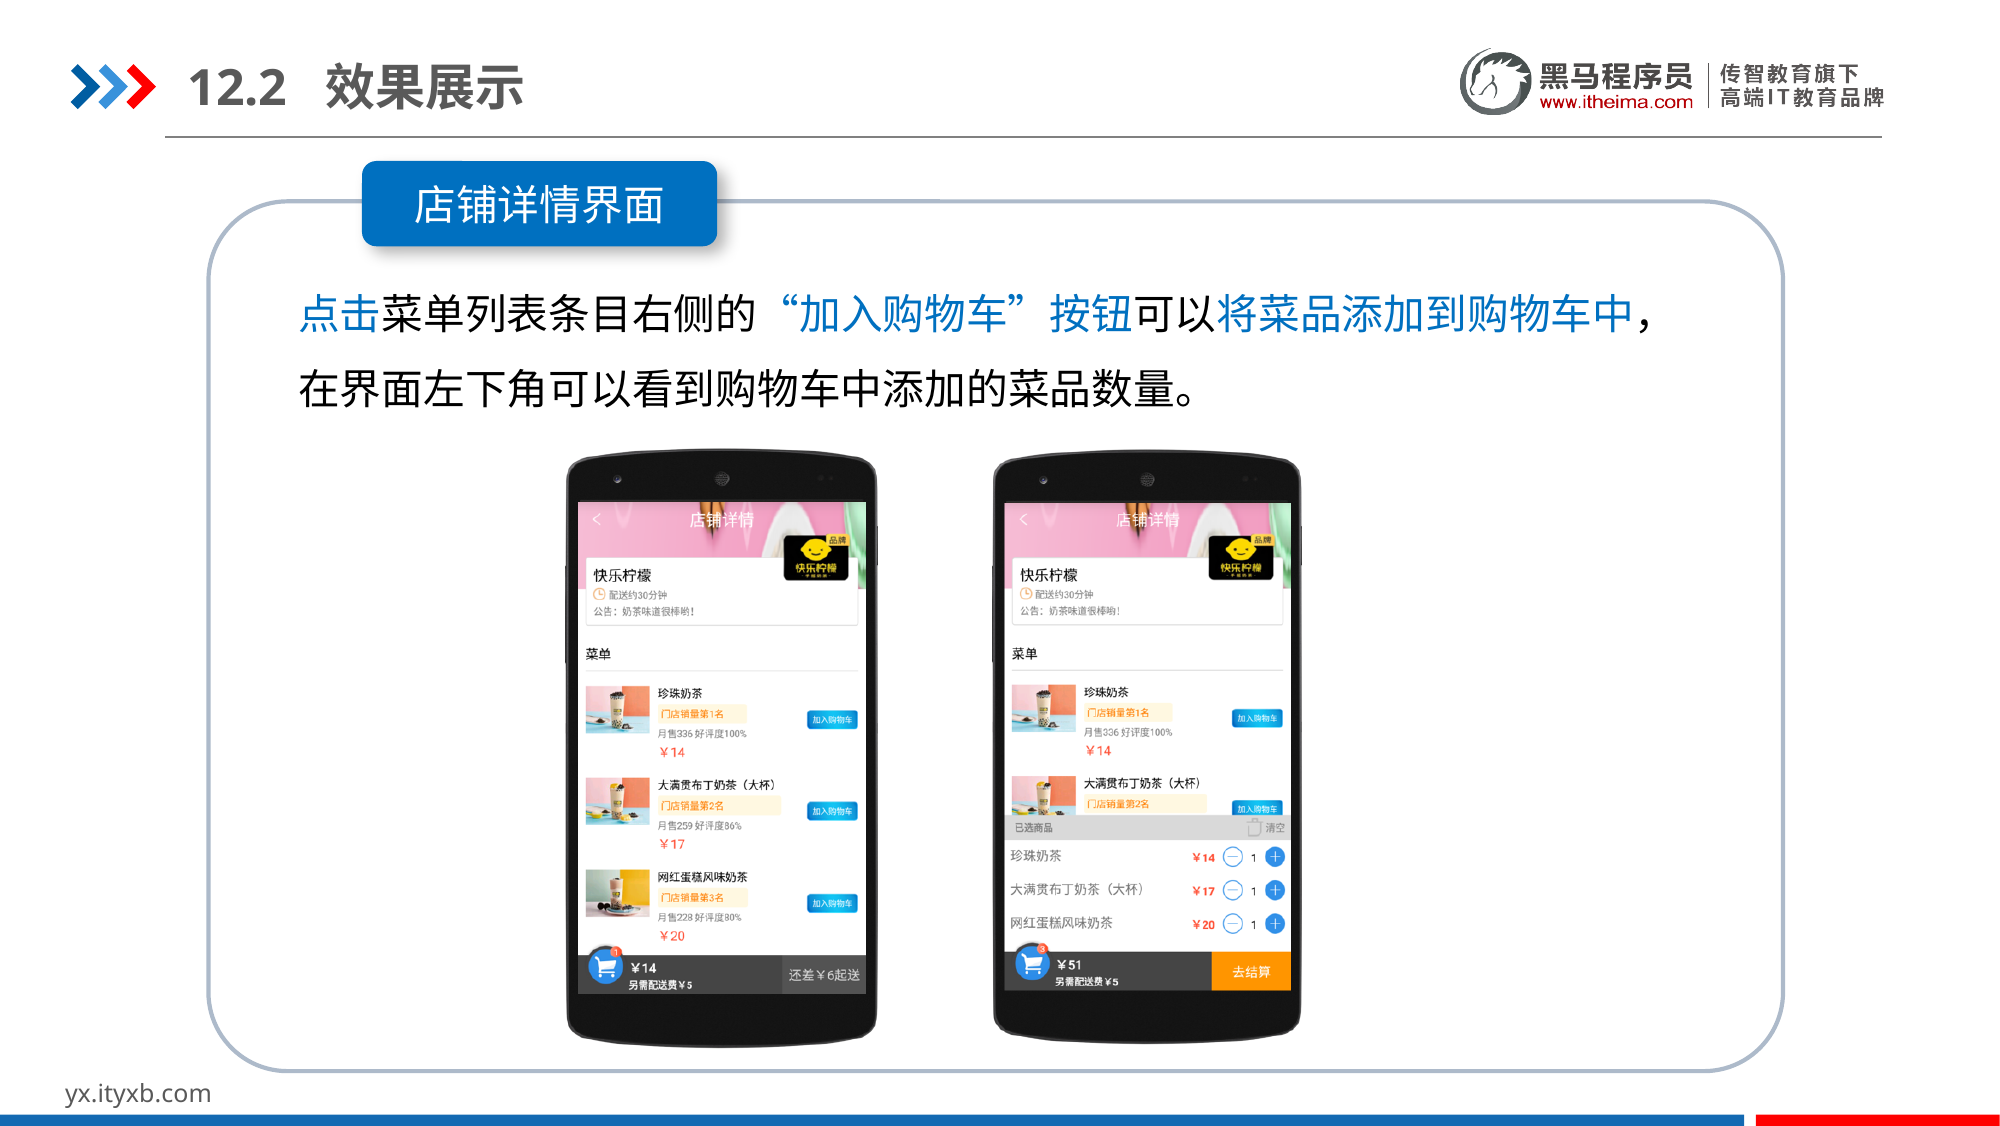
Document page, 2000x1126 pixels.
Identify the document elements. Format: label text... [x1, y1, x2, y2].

picture [562, 445, 882, 1050]
text_box [206, 199, 1786, 1074]
text_box 12.2 效果展示 [187, 43, 827, 127]
text_box 店铺详情界面 [359, 158, 720, 249]
picture [1460, 48, 1887, 115]
picture [987, 447, 1305, 1047]
text_box 点击菜单列表条目右侧的“加入购物车”按钮可以将菜品添加到购物车中，在界面左下角可以看到购物车中添加的菜品数量。 [208, 255, 1692, 458]
